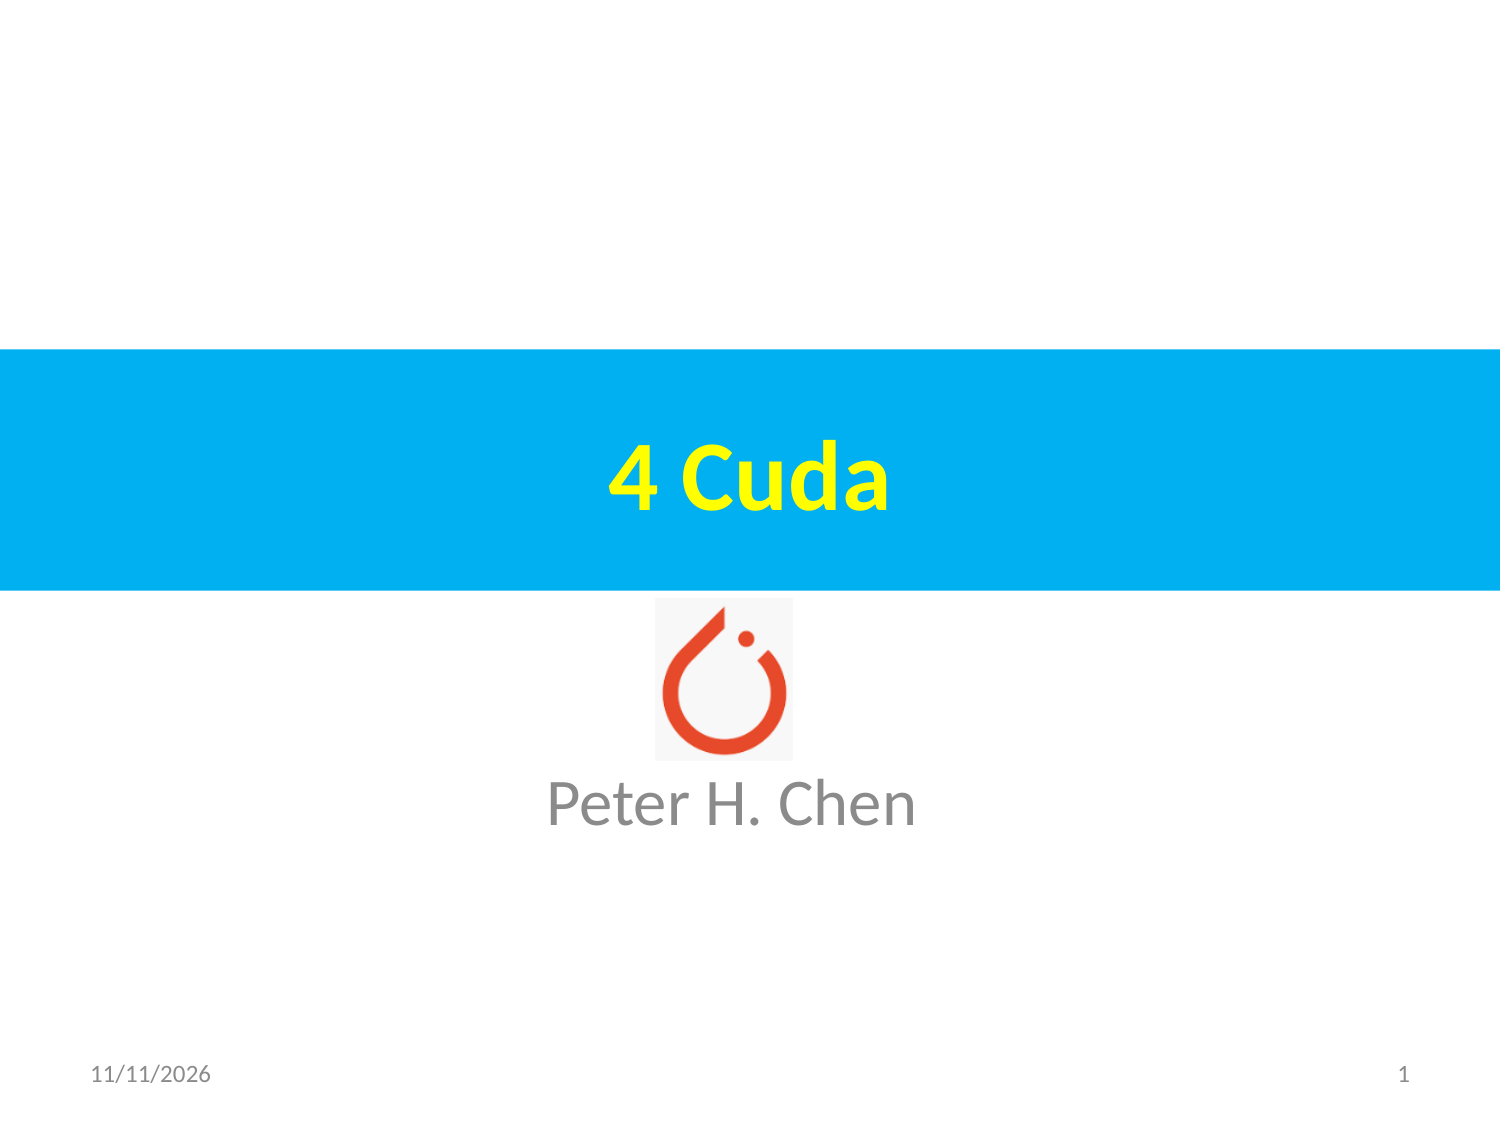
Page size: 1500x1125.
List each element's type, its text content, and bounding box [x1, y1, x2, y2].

slide_number 1 [1074, 1042, 1425, 1103]
title 4 Cuda [0, 349, 1500, 591]
picture [655, 597, 793, 761]
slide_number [75, 1042, 425, 1103]
subtitle Peter H. Chen [206, 751, 1257, 866]
